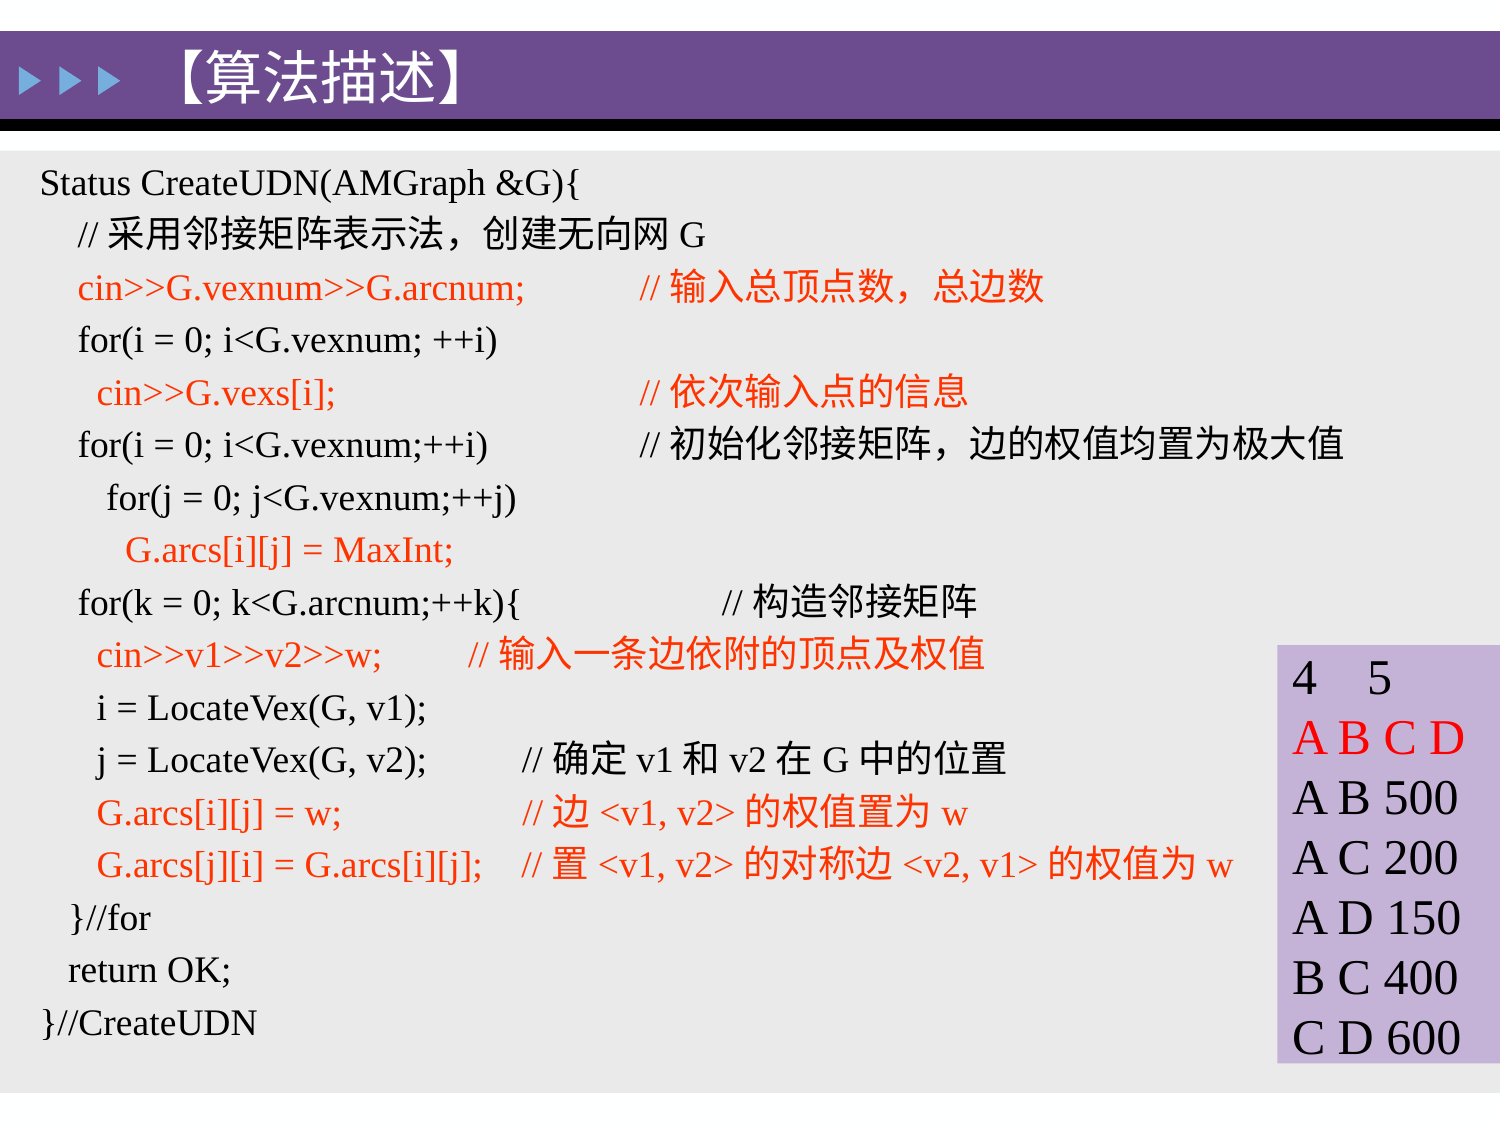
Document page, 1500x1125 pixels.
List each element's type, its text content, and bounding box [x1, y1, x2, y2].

text_box Status CreateUDN(AMGraph &G){ //采用邻接矩阵表示法，创建无向网G cin>>G.vexnum>>G.arcnum; //输入总顶点数，总边数 for(i = 0; i<G.vexnum; ++i) cin>>G.vexs[i]; //依次输入点的信息 for(i = 0; i<G.vexnum;++i) //初始化邻接矩阵，边的权值均置为极大值 for(j = 0; j<G.vexnum;++j) G.arcs[i][j] = MaxInt; for(k = 0; k<G.arcnum;++k){ //构造邻接矩阵 cin>>v1>>v2>>w; //输入一条边依附的顶点及权值 i = LocateVex(G, v1); j = LocateVex(G, v2); //确定v1和v2在G中的位置 G.arcs[i][j] = w; //边<v1, v2>的权值置为w G.arcs[j][i] = G.arcs[i][j]; //置<v1, v2>的对称边<v2, v1>的权值为w }//for return OK; }//CreateUDN [24, 150, 1463, 1051]
text_box 4 5 A B C D A B 500 A C 200 A D 150 B C 400 C D 600 [1277, 645, 1500, 1064]
text_box [0, 150, 1500, 1093]
text_box 【算法描述】 [131, 26, 751, 126]
